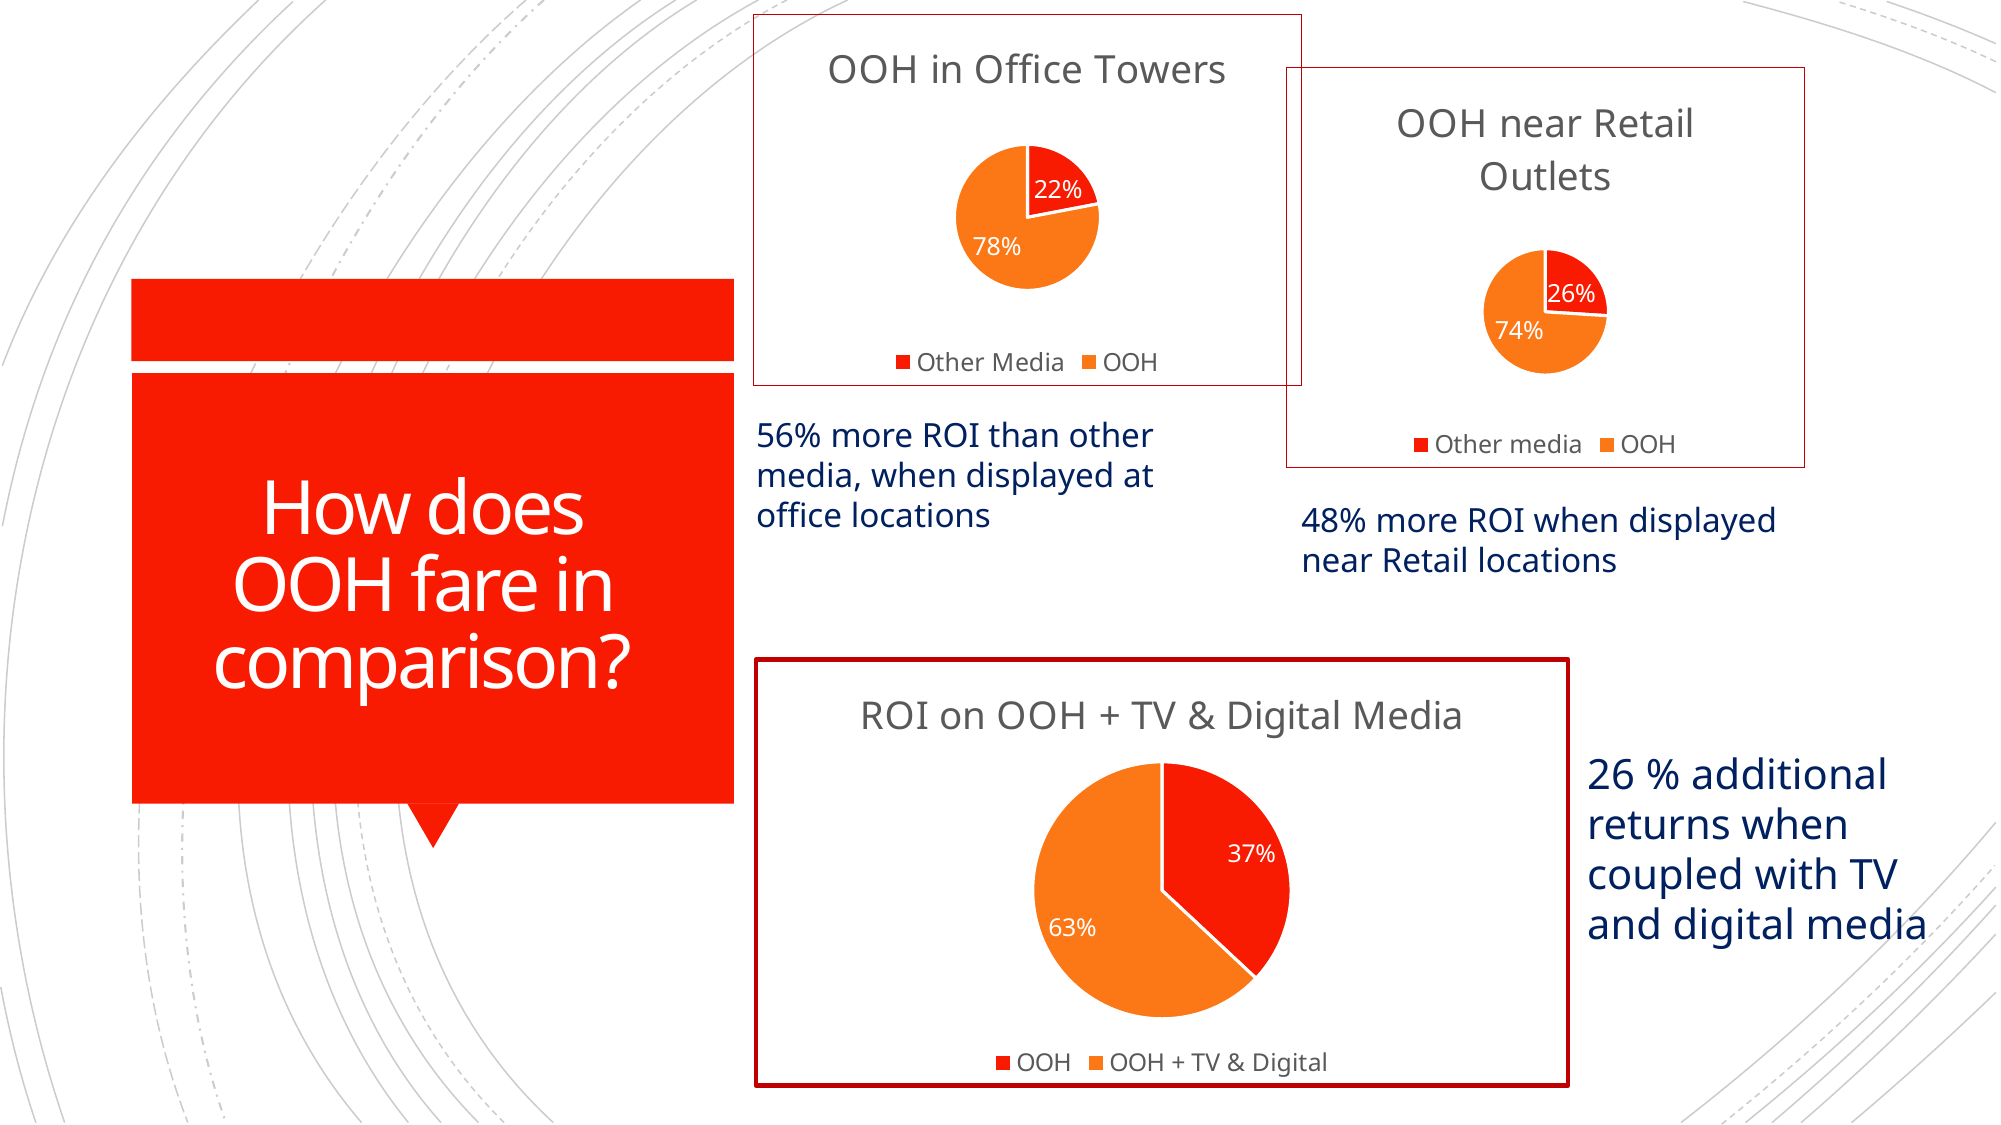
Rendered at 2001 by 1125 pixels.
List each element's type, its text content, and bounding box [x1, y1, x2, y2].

text_box 48% more ROI when displayed near Retail locations [1286, 491, 1804, 632]
chart [753, 14, 1805, 468]
chart [753, 656, 1571, 1089]
title How does OOH fare in comparison? [145, 385, 699, 792]
text_box 26 % additional returns when coupled with TV and digital media [1572, 740, 1945, 956]
text_box 56% more ROI than other media, when displayed at office locations [741, 406, 1259, 586]
